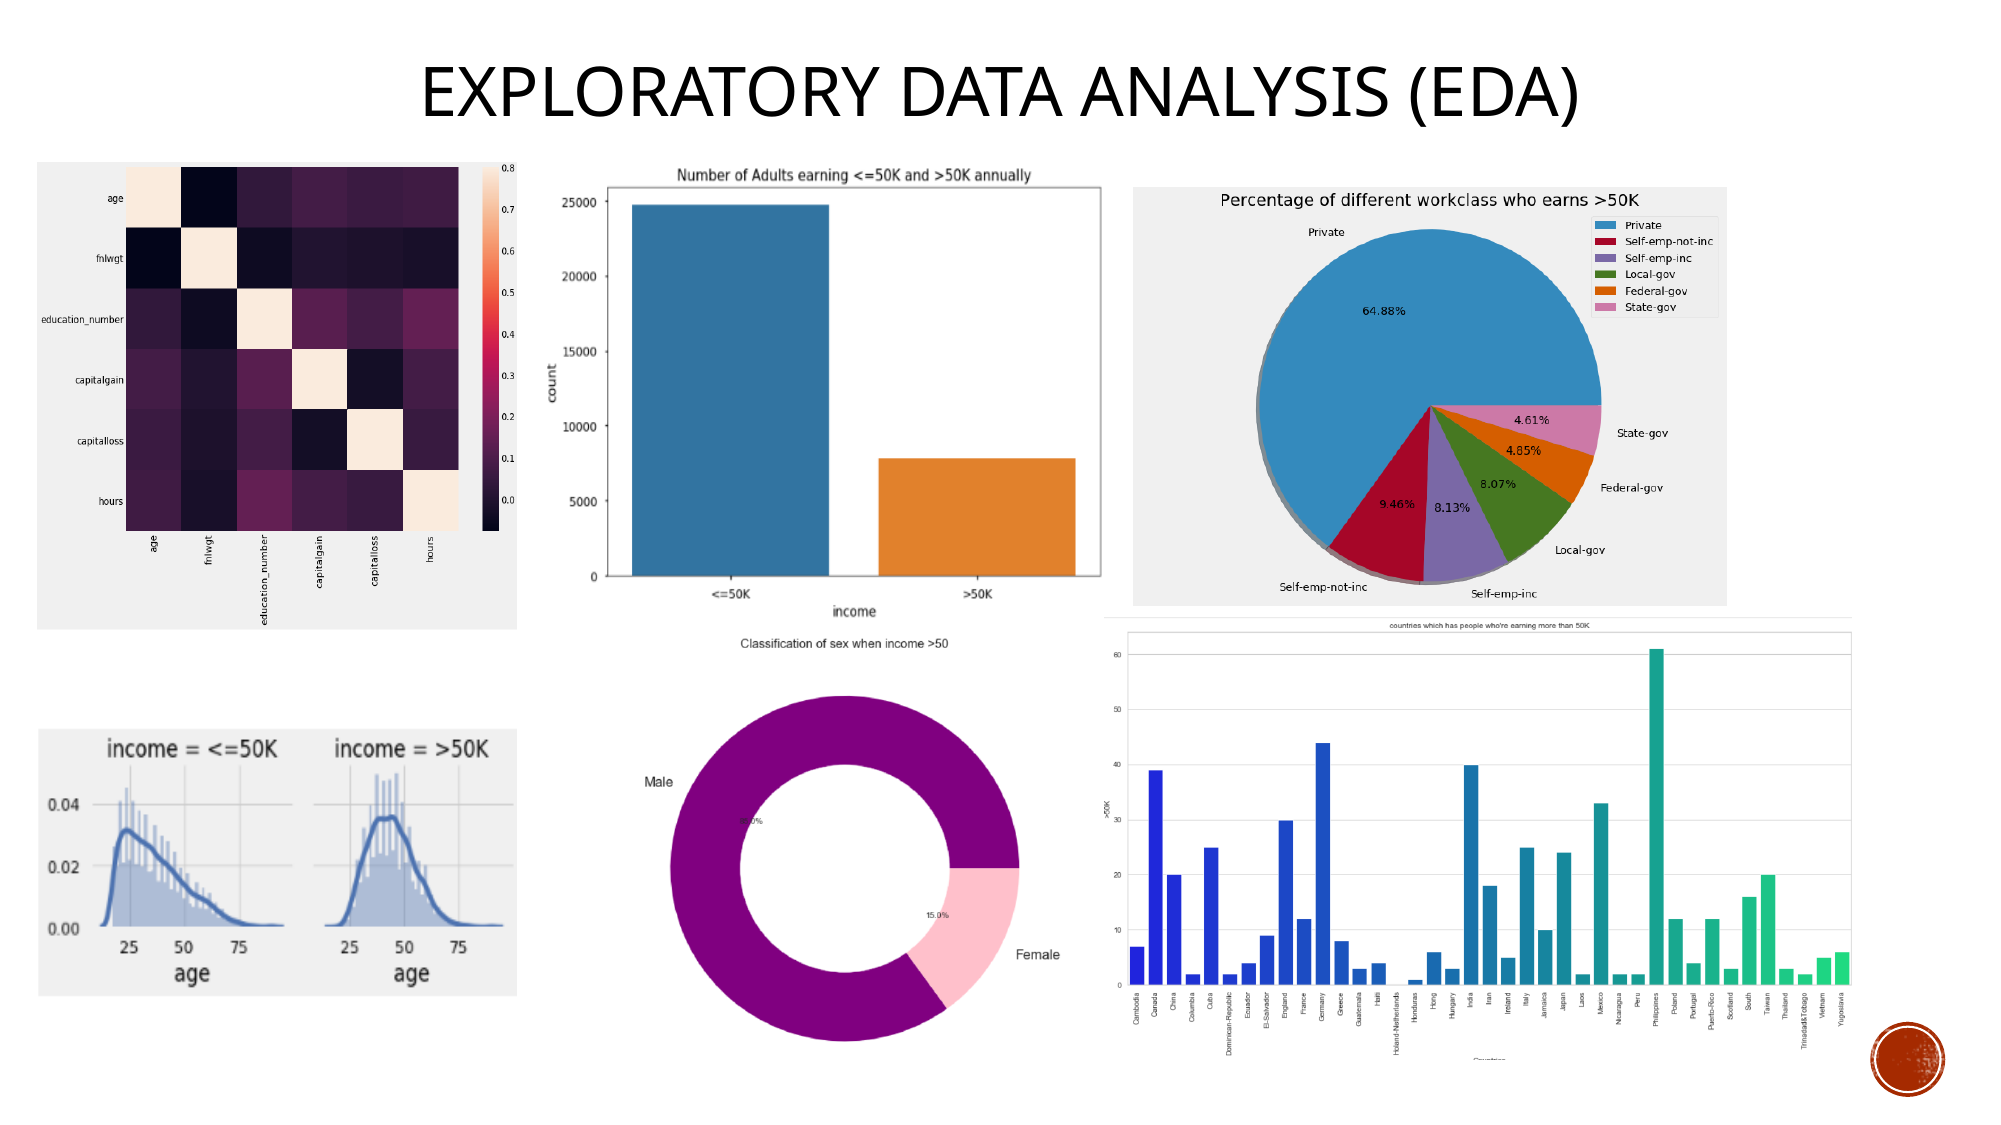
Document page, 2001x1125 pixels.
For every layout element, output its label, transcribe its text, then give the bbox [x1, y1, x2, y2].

picture [37, 724, 517, 1000]
picture [545, 162, 1852, 1060]
picture [37, 162, 517, 632]
picture [1133, 186, 1727, 608]
title EXPLORATORY DATA ANALYSIS (EDA) [320, 26, 1680, 163]
